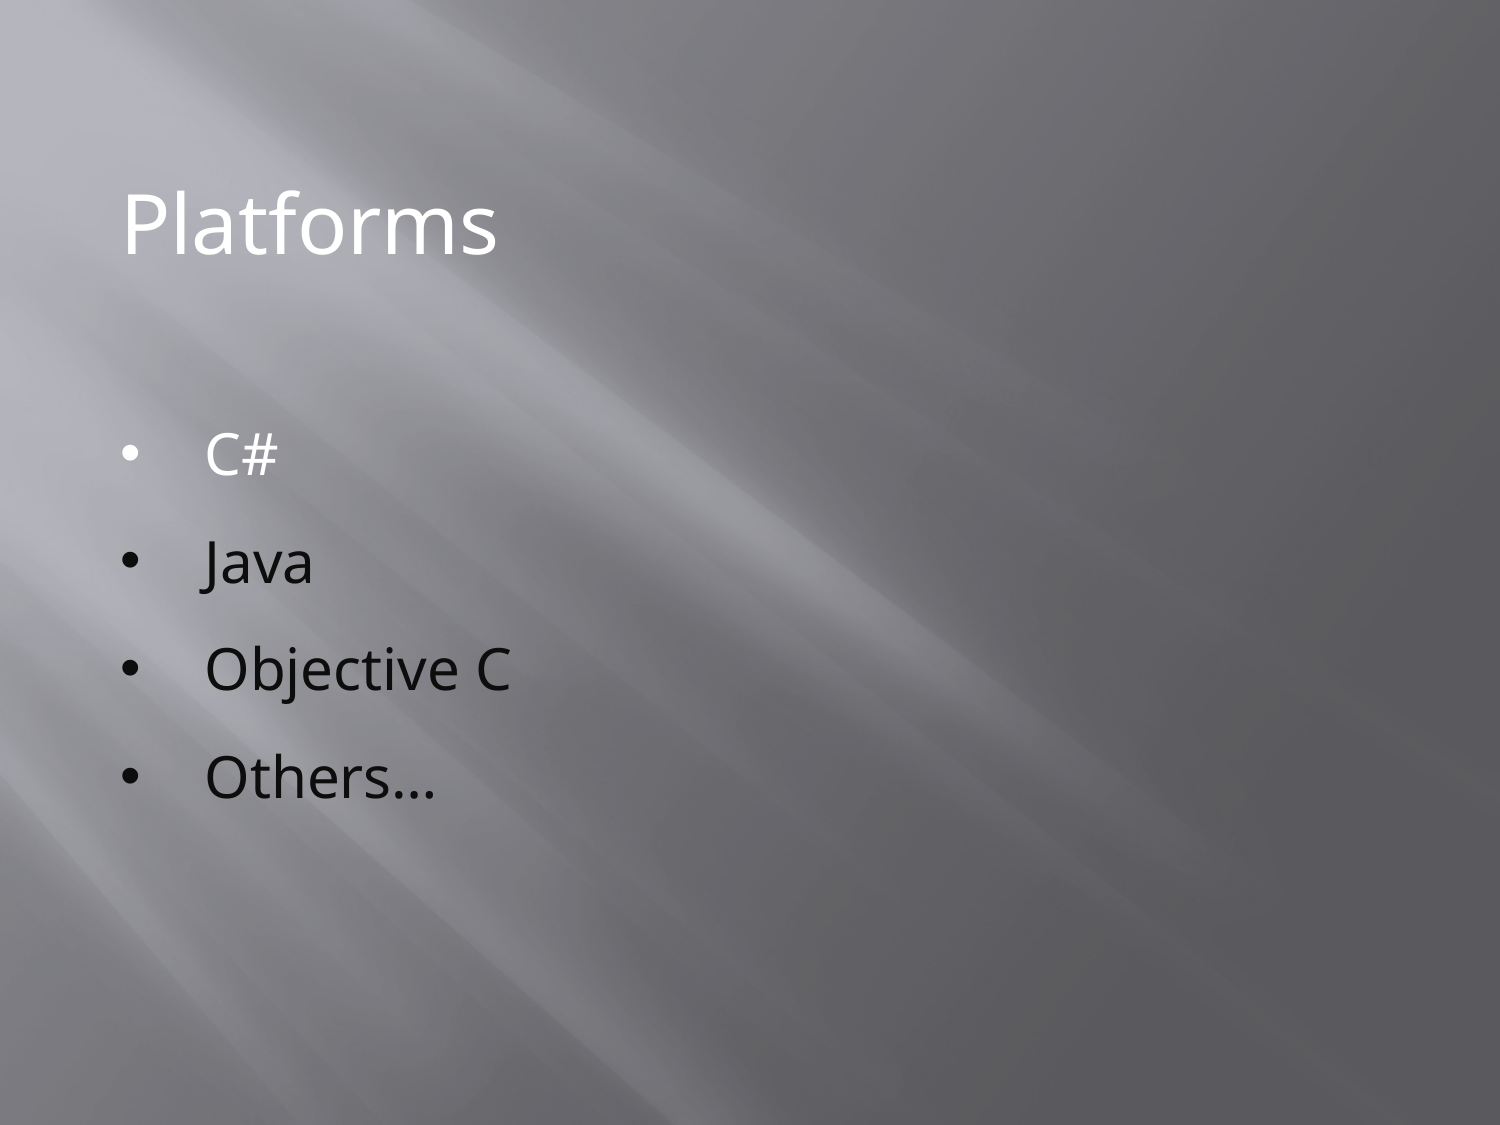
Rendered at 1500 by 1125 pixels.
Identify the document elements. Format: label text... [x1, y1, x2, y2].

text_box Platforms [105, 164, 1383, 279]
text_box C# Java Objective C Others… [105, 410, 1383, 818]
